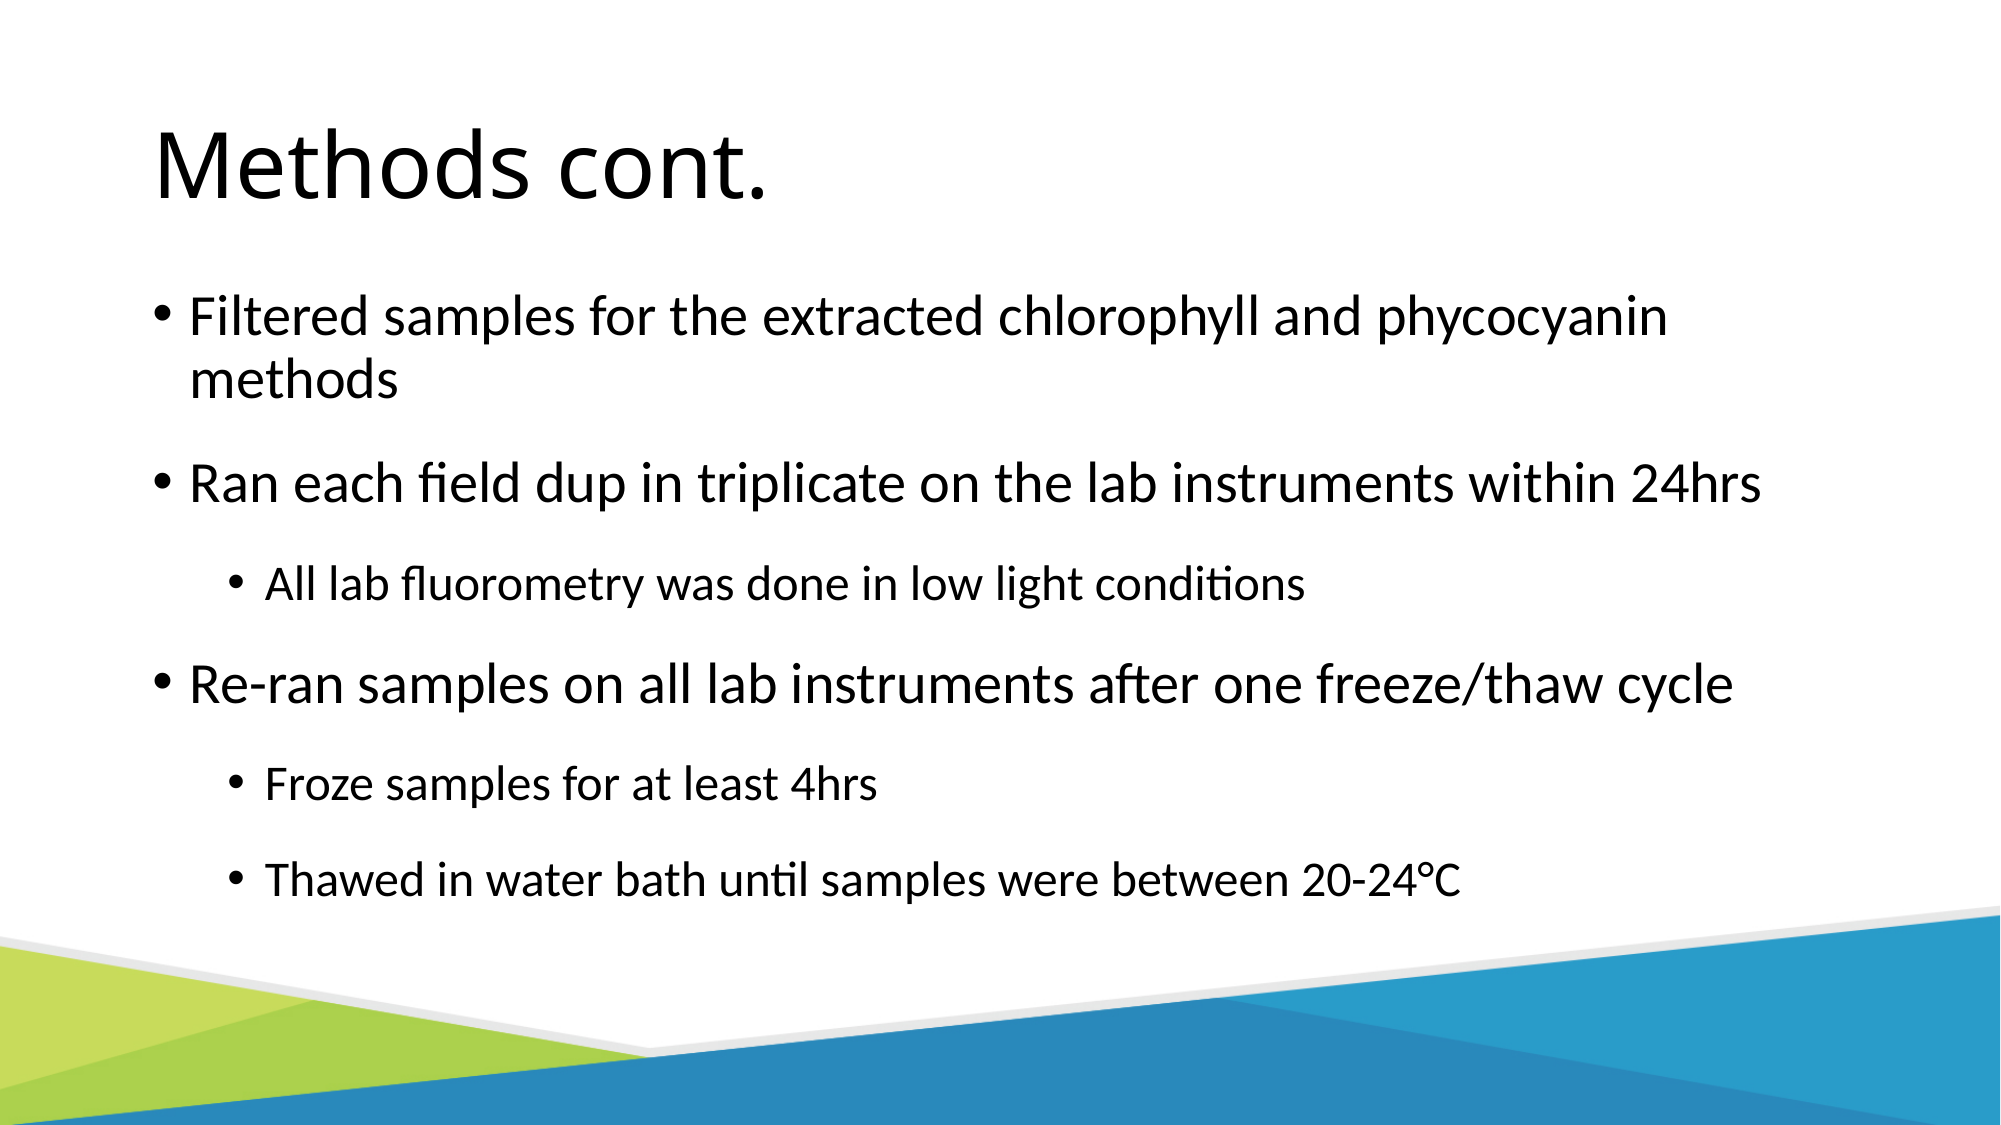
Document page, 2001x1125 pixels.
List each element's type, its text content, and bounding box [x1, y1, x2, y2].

title Methods cont. [137, 59, 1863, 277]
list Filtered samples for the extracted chlorophyll and phycocyanin methods Ran each field dup in triplicate on the lab instruments within 24hrs All lab fluorometry was done in low light conditions Re-ran samples on all lab instruments after one freeze/thaw cycle Froze samples for at least 4hrs Thawed in water bath until samples were between 20-24°C [137, 277, 1863, 992]
picture [0, 0, 2001, 1125]
